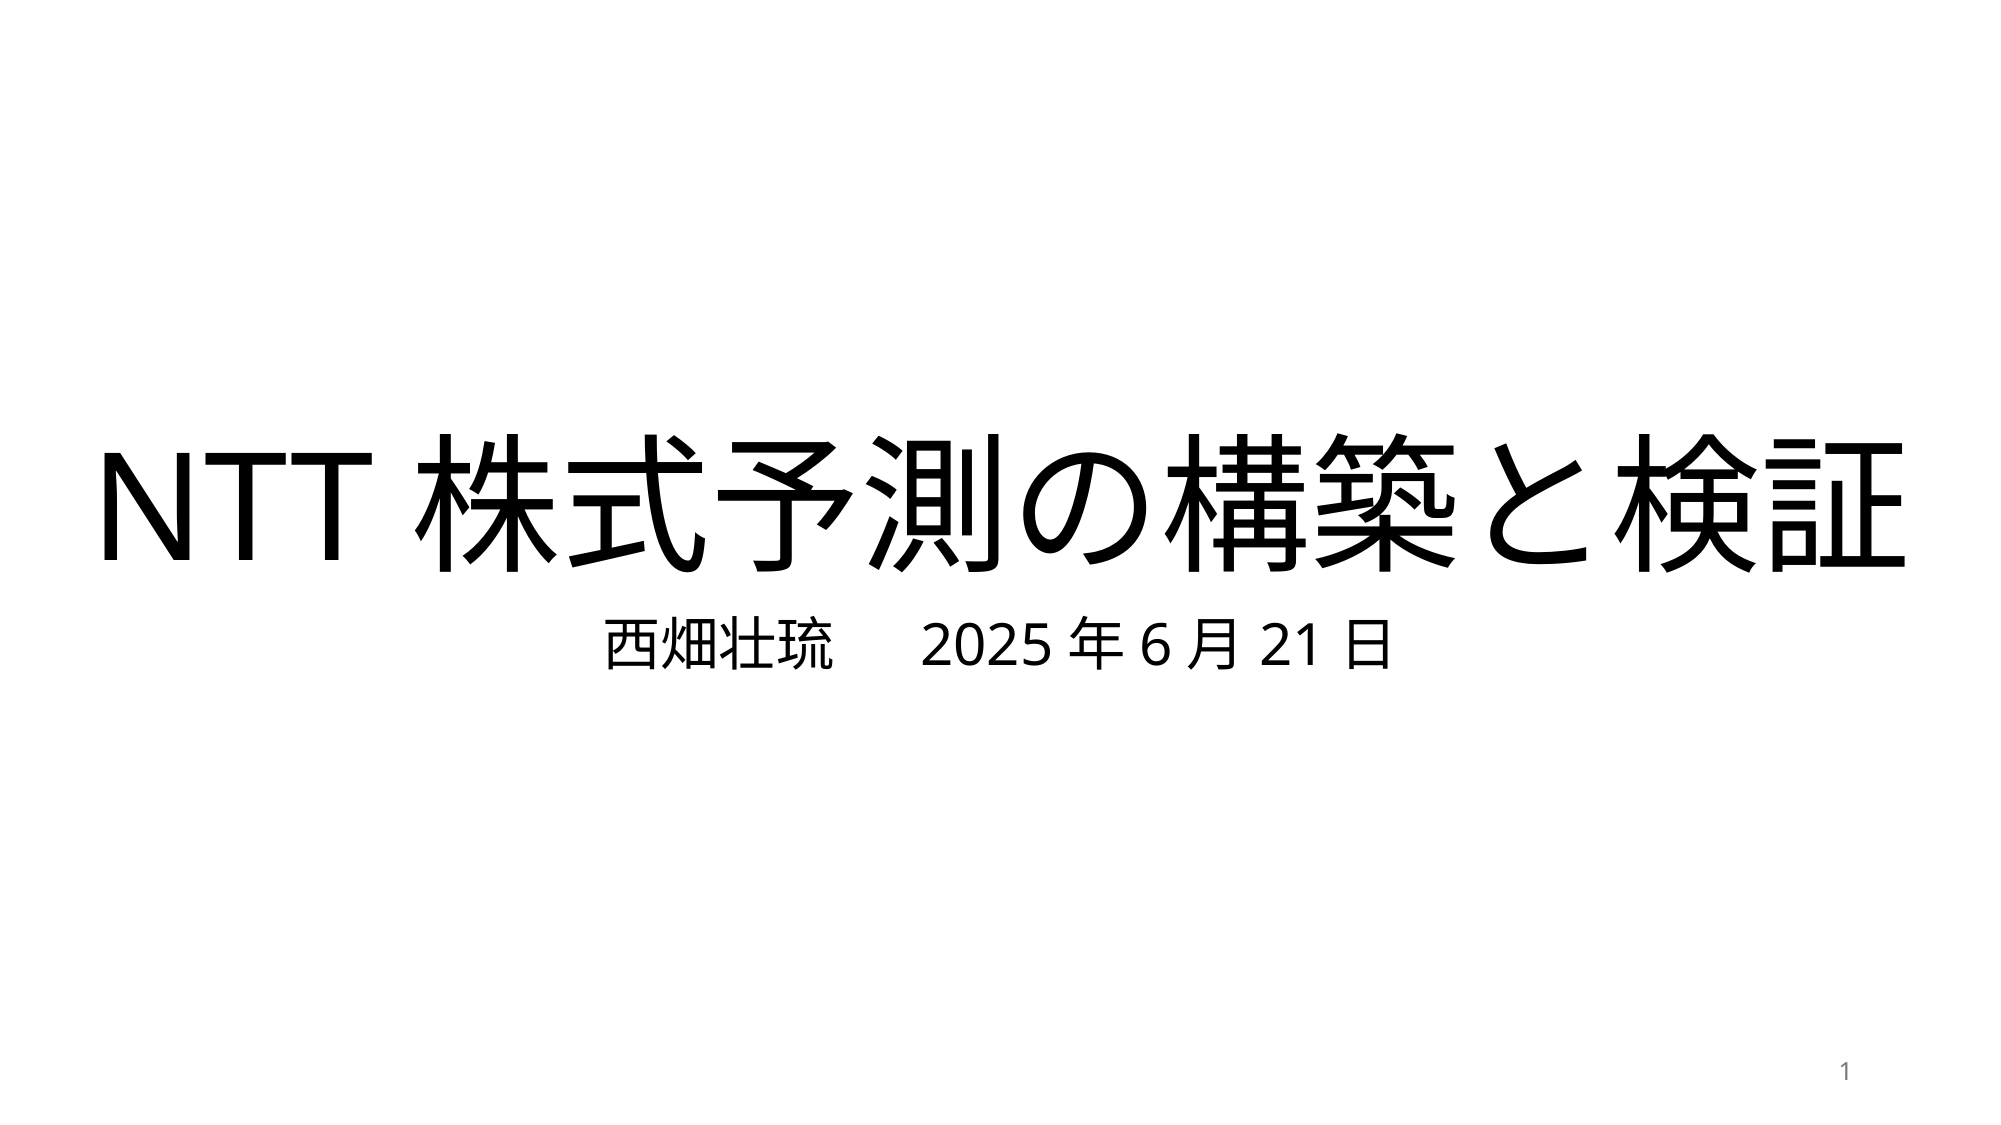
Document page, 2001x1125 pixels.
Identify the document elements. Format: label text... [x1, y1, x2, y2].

text_box 西畑壮琉 2025年6月21日 [545, 600, 1455, 685]
slide_number 1 [1417, 1042, 1868, 1103]
text_box NTT株式予測の構築と検証 [40, 403, 1959, 598]
